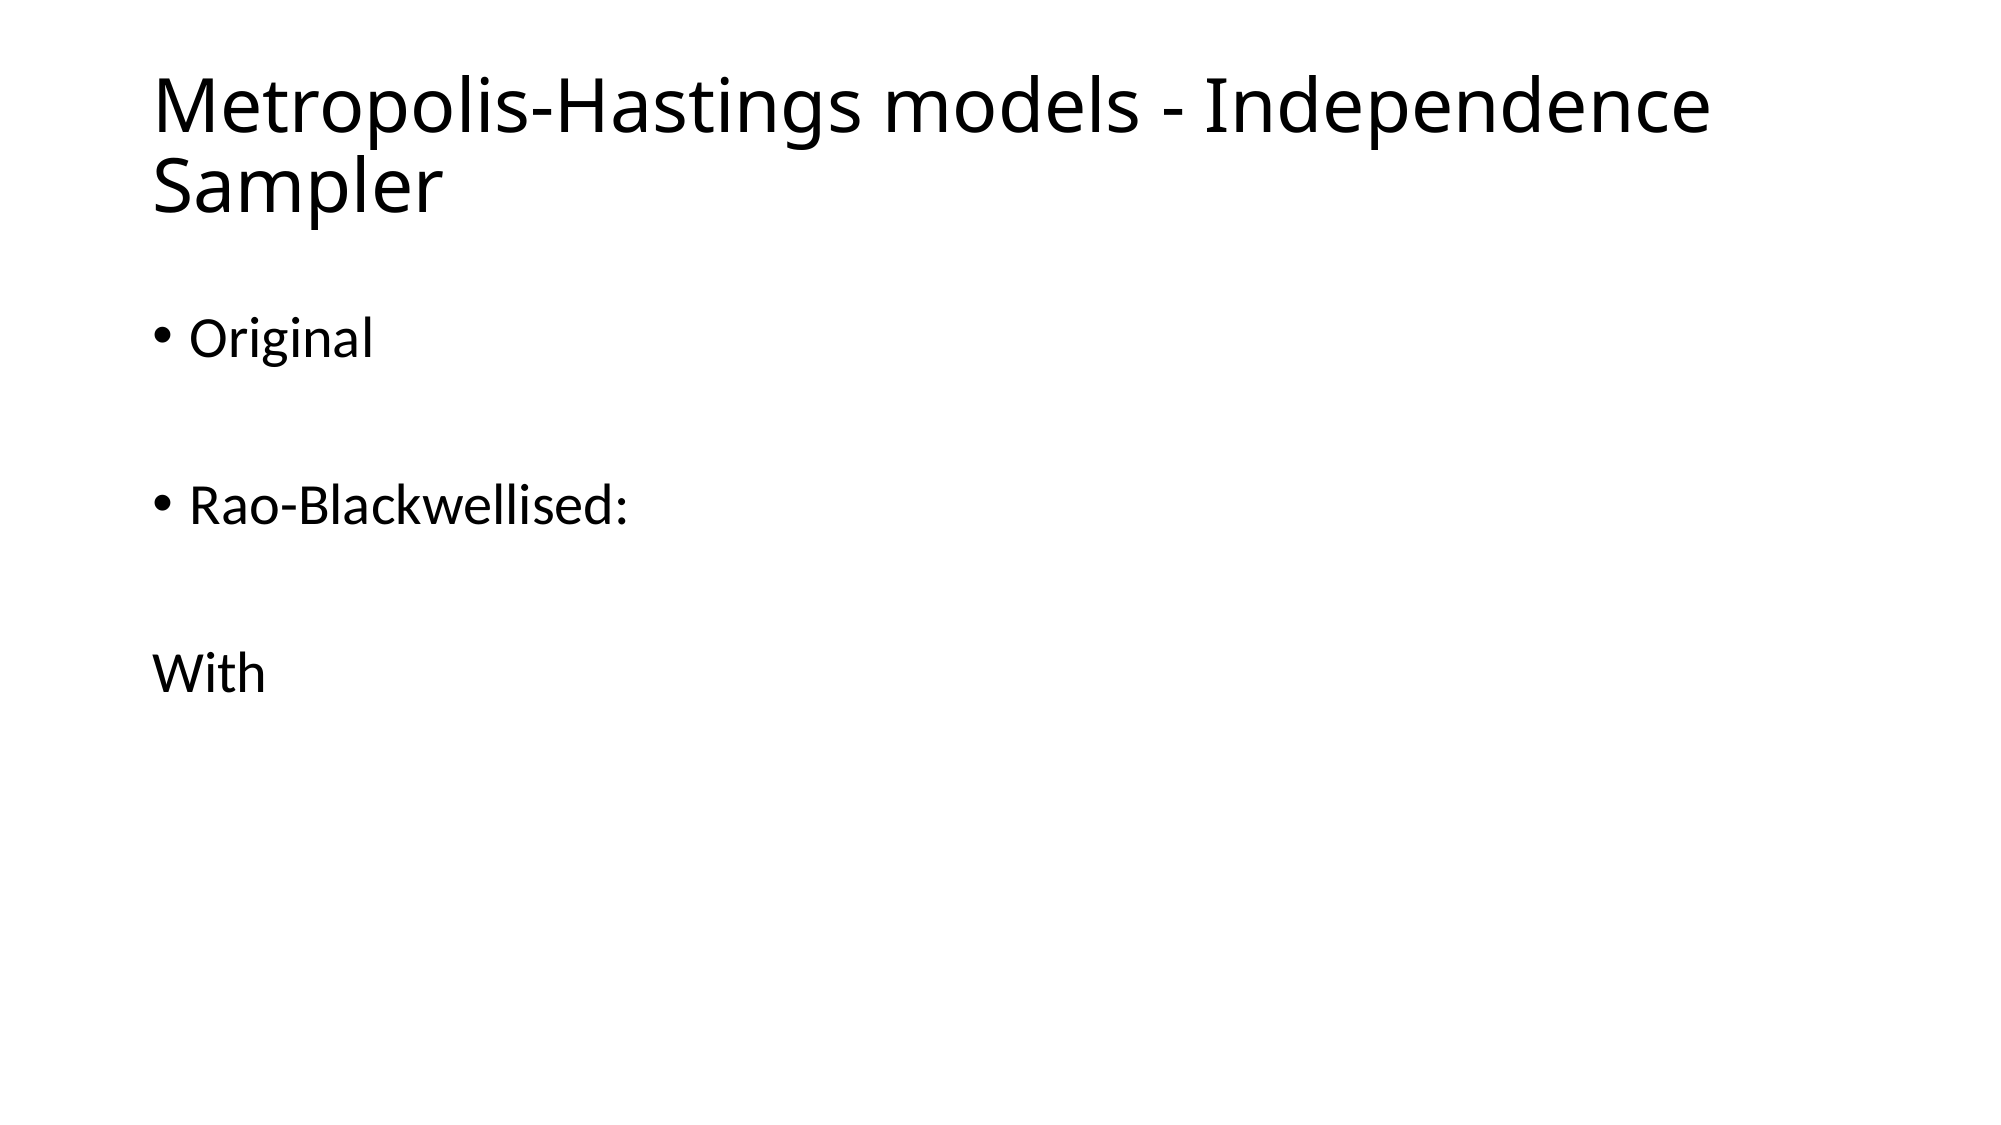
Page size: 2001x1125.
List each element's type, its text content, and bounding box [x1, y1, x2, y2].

title Metropolis-Hastings models - Independence Sampler [137, 59, 1863, 278]
